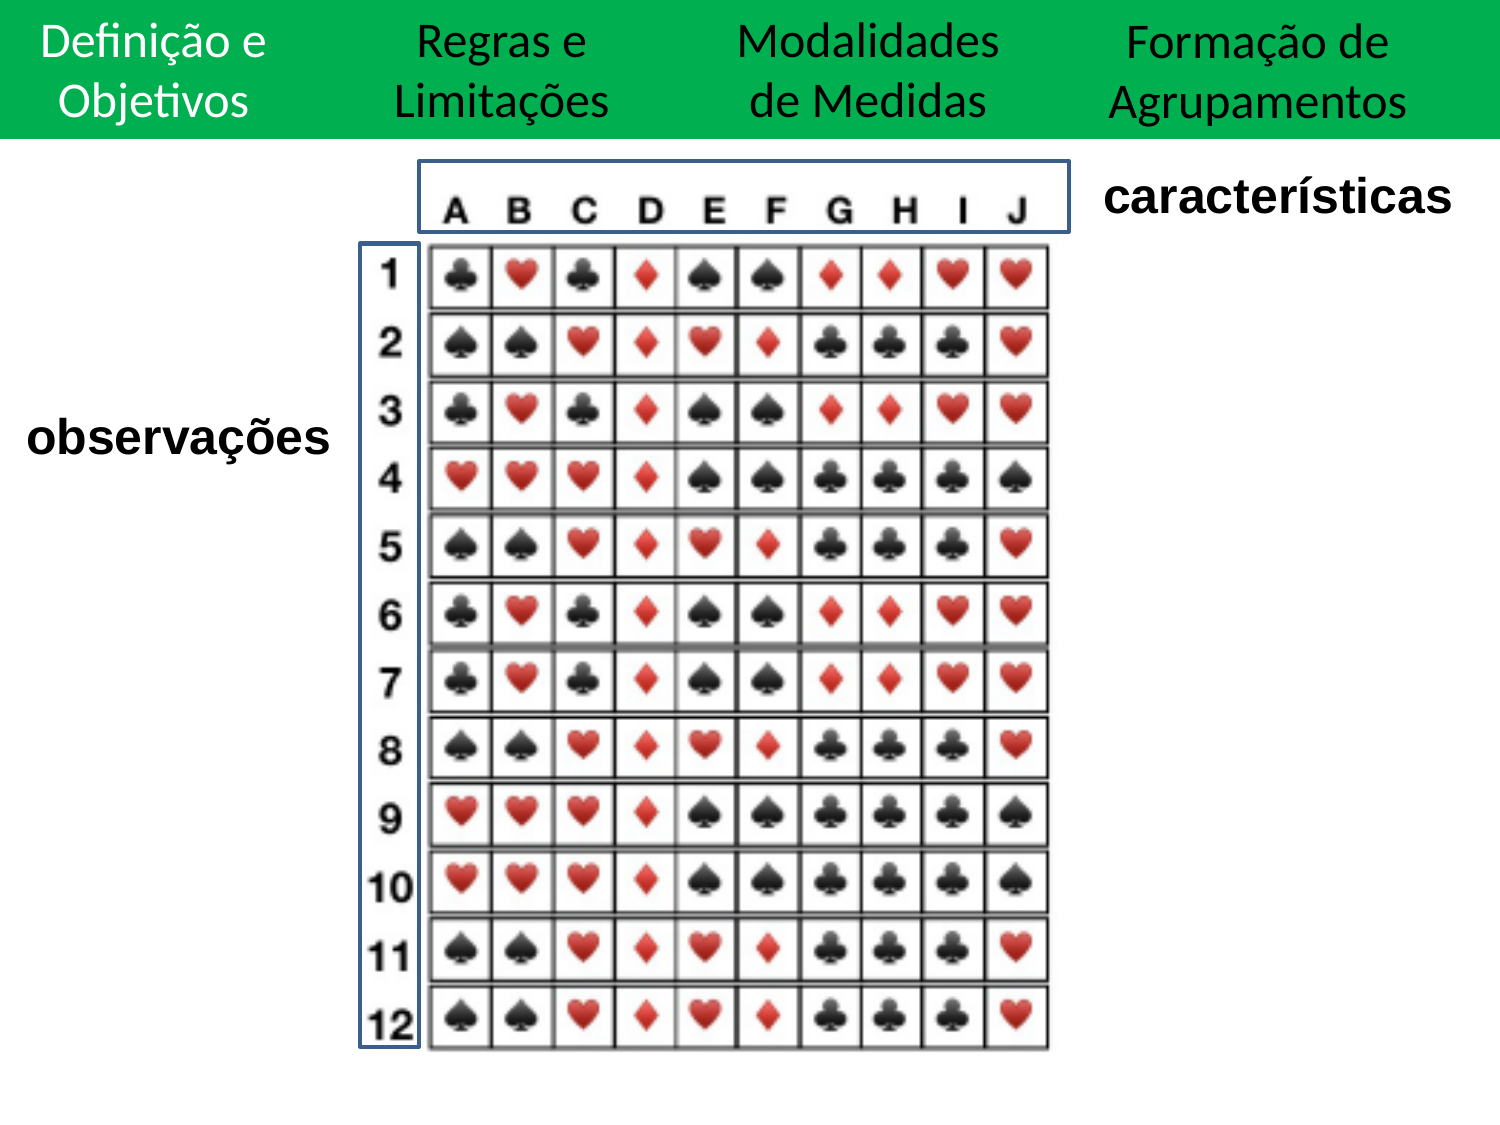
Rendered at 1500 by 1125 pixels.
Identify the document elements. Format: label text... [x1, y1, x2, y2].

text_box características [1179, 155, 1469, 231]
picture [348, 150, 1176, 1118]
text_box Formação de Agrupamentos [1092, 0, 1424, 136]
text_box Definição e Objetivos [0, 0, 313, 135]
text_box observações [11, 397, 342, 472]
text_box Modalidades de Medidas [702, 0, 1034, 135]
text_box [0, 0, 1500, 139]
text_box Regras e Limitações [336, 0, 668, 135]
